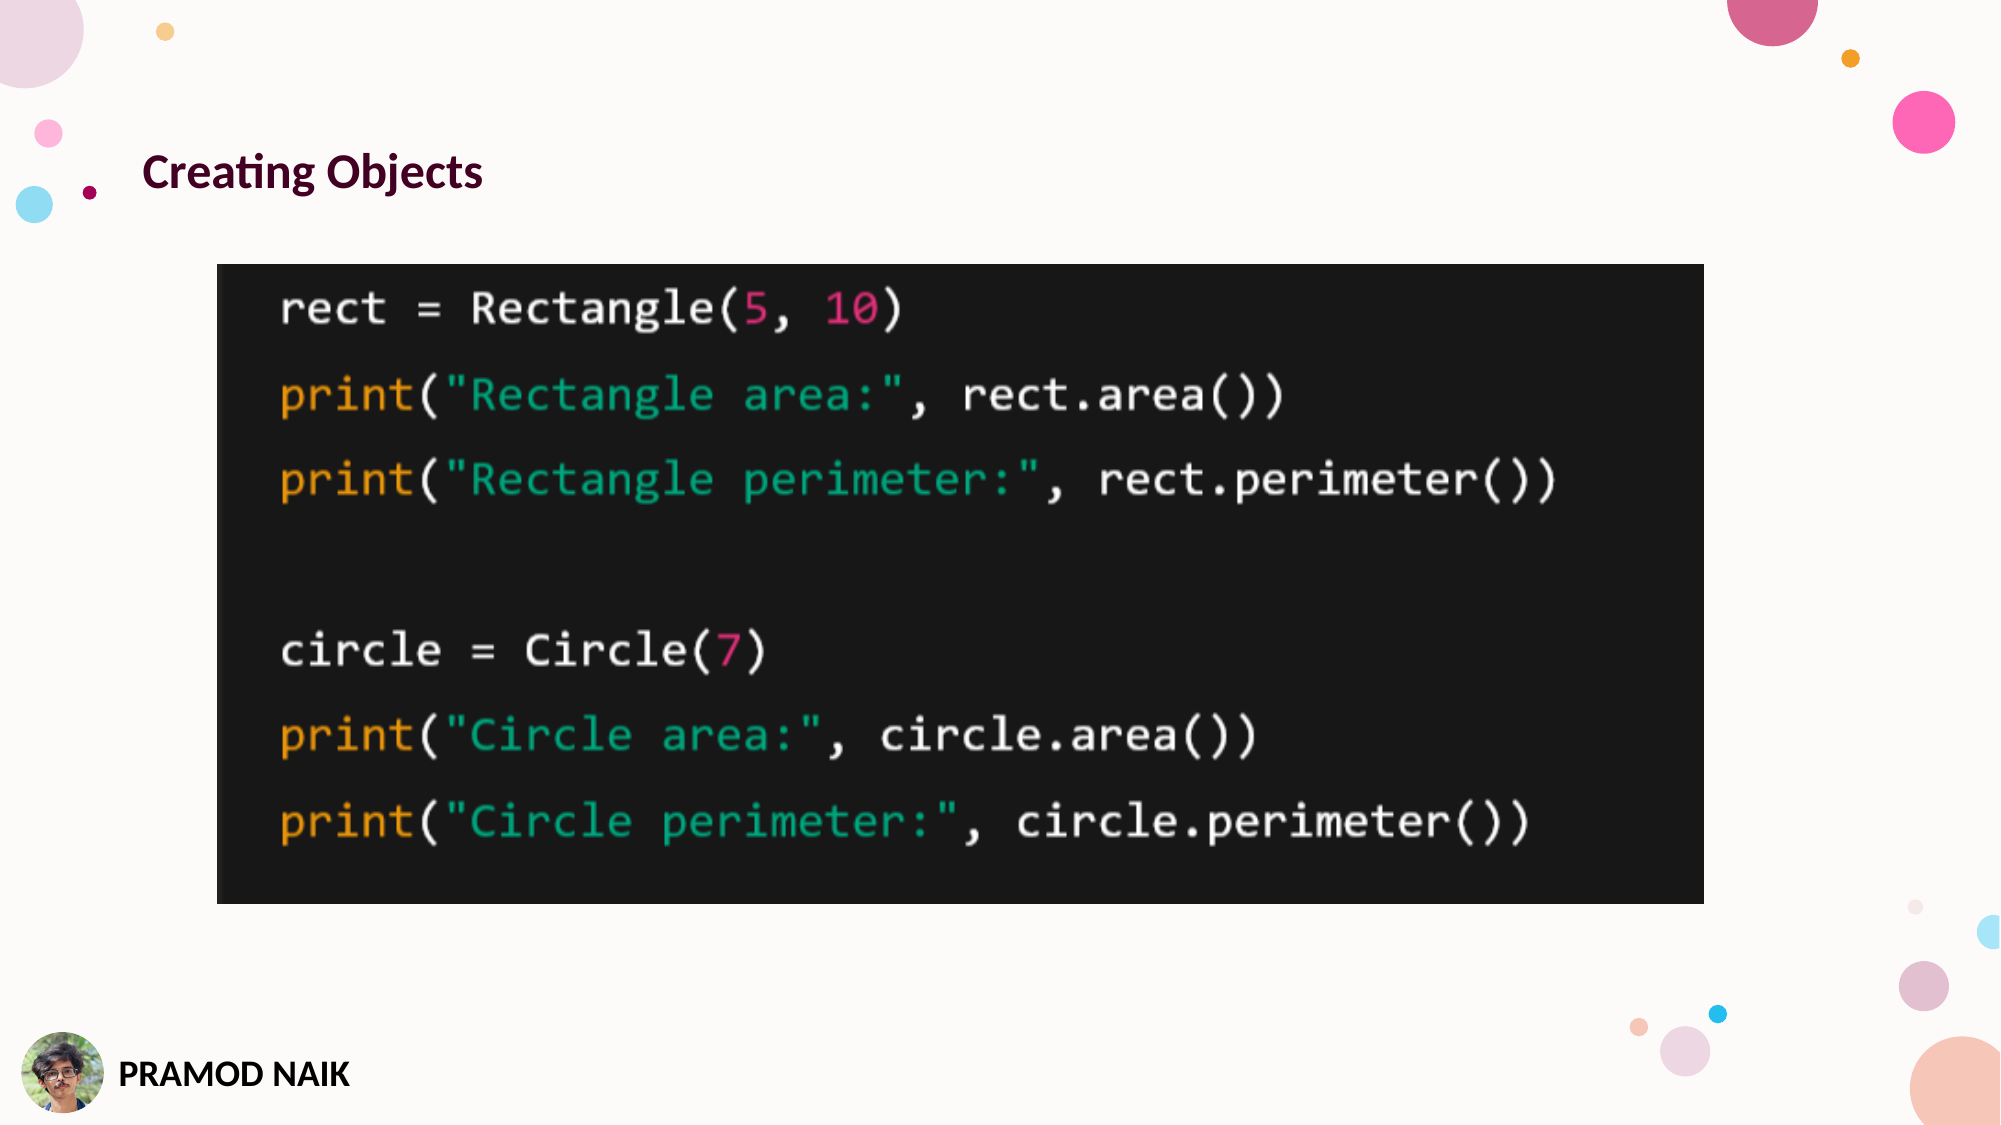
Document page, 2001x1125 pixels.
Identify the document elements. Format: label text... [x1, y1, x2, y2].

picture [21, 1031, 104, 1114]
picture [217, 264, 1704, 904]
list Creating Objects [127, 137, 1877, 1014]
